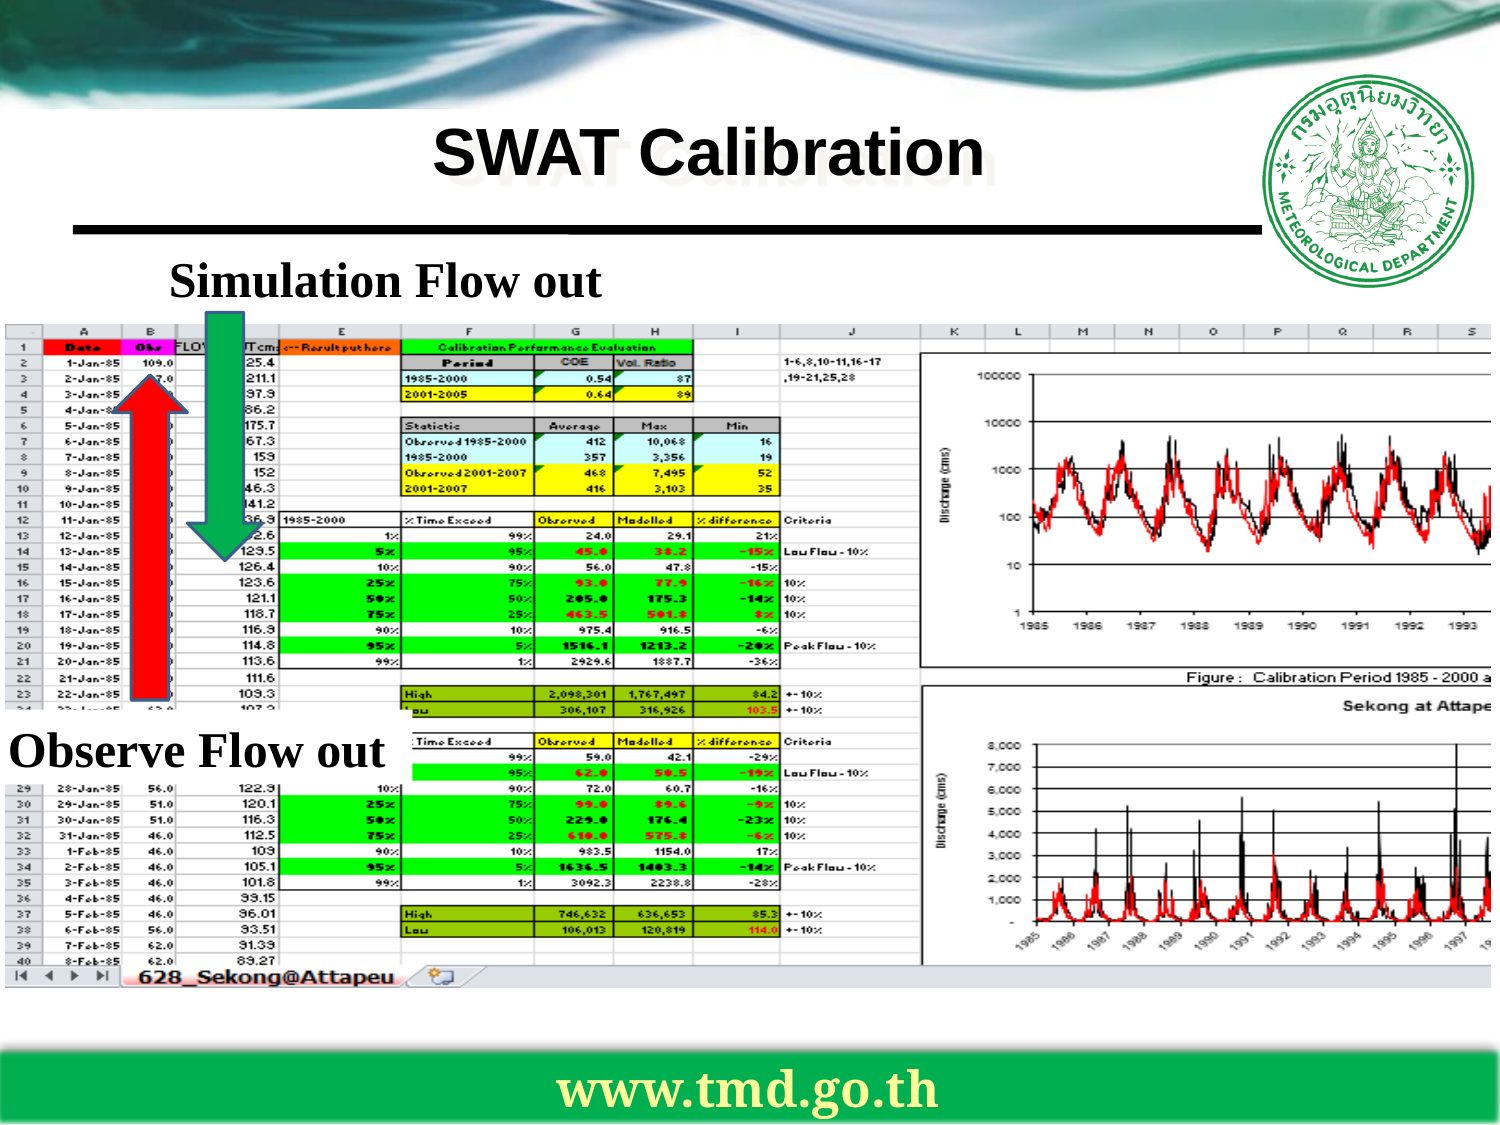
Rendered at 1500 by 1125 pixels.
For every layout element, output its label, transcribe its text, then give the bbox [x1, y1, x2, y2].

text_box www.tmd.go.th [4, 1058, 1495, 1119]
picture [5, 324, 1491, 988]
text_box SWAT Calibration [0, 79, 1256, 219]
picture [0, 0, 1500, 288]
text_box Simulation Flow out [153, 239, 625, 315]
text_box [204, 315, 246, 321]
